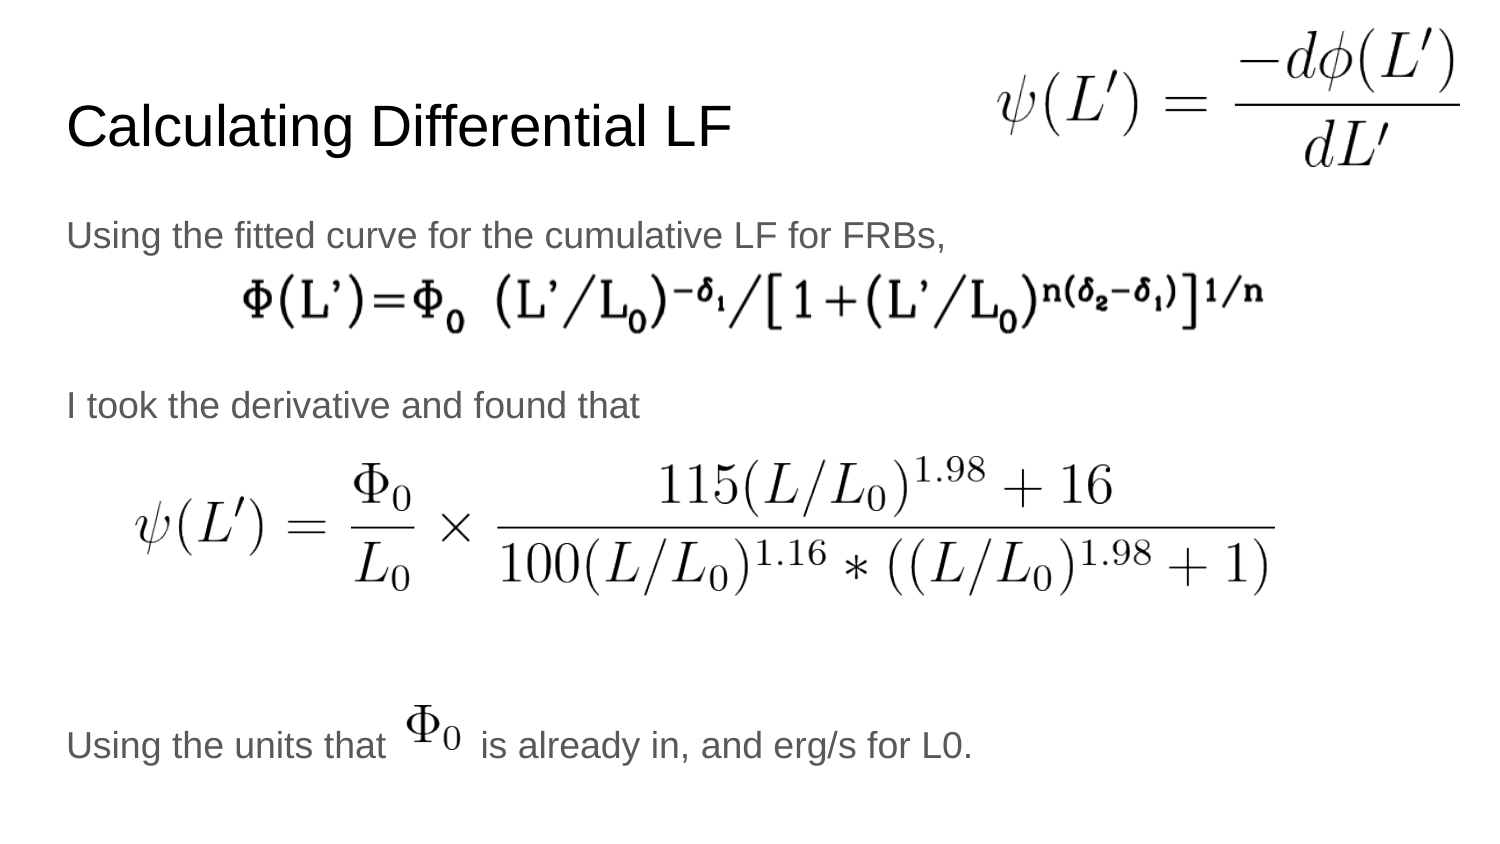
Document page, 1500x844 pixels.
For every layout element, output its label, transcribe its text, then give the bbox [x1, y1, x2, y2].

list Using the fitted curve for the cumulative LF for FRBs, I took the derivative and found that Using the units that is already in, and erg/s for L0. [51, 189, 1449, 750]
picture [224, 253, 1276, 349]
picture [997, 27, 1460, 168]
picture [406, 704, 461, 750]
title Calculating Differential LF [51, 72, 992, 167]
picture [135, 456, 1276, 597]
